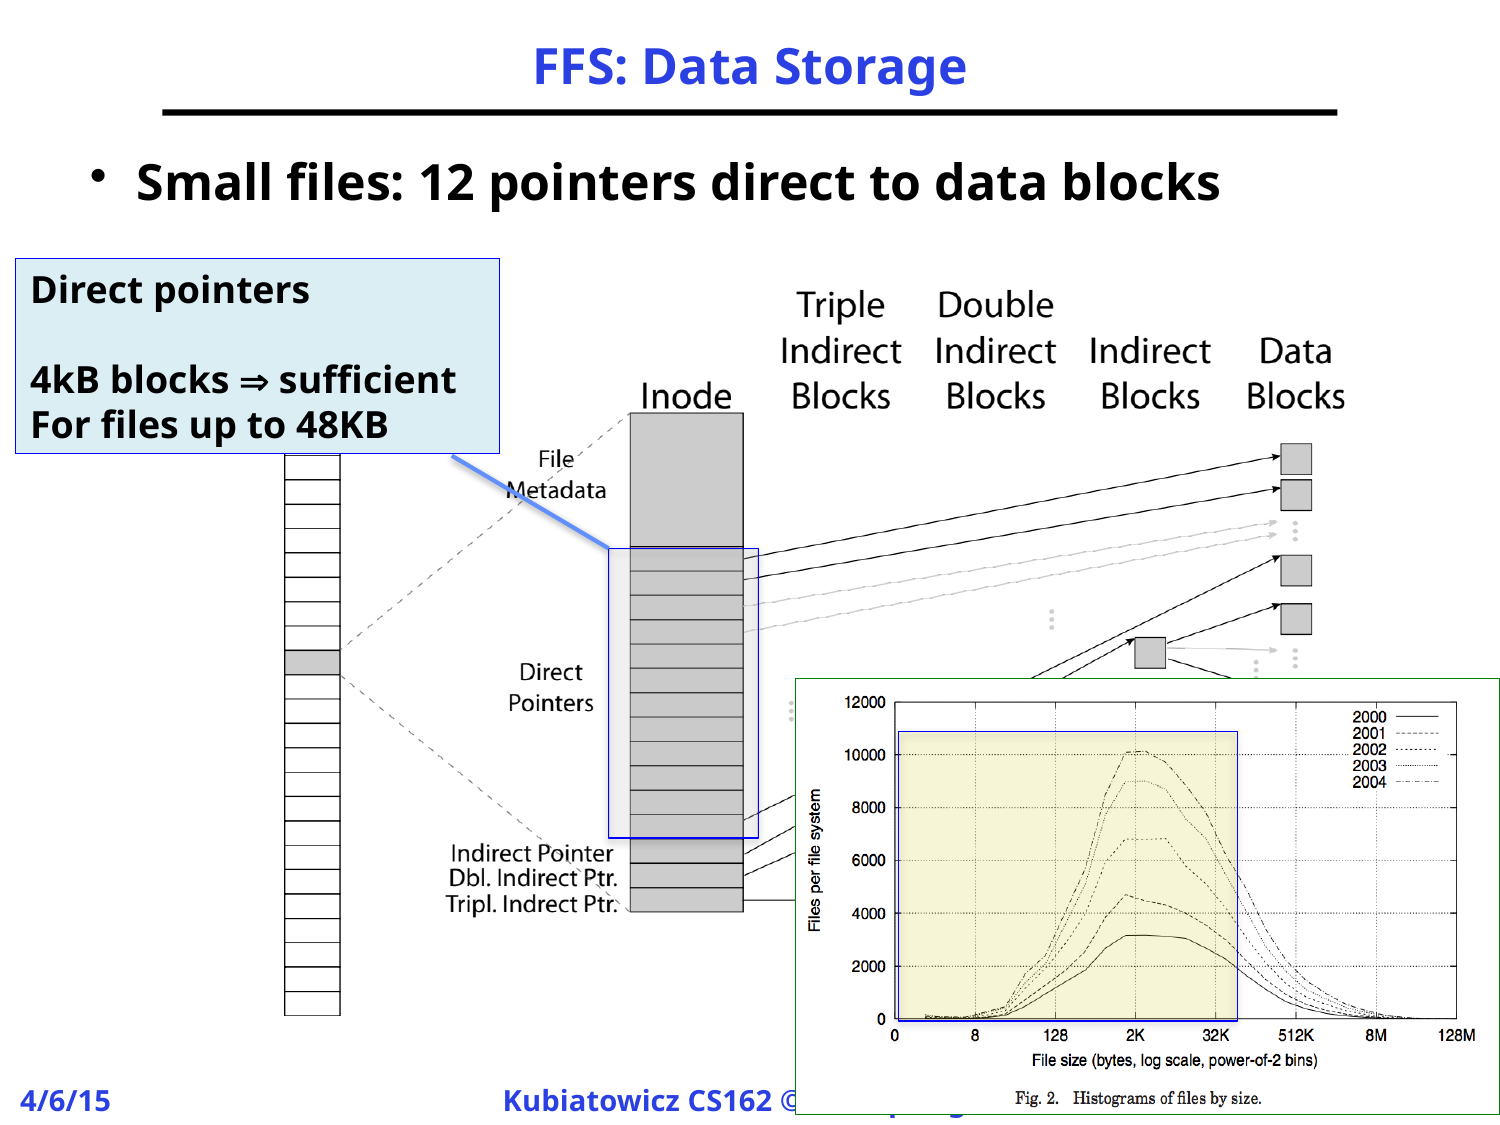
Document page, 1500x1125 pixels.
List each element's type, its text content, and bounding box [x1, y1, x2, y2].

text_box Direct pointers 4kB blocks  sufficient For files up to 48KB [15, 258, 500, 454]
picture [116, 285, 1500, 1116]
title FFS: Data Storage [162, 24, 1338, 113]
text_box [451, 455, 609, 549]
list Small files: 12 pointers direct to data blocks [75, 149, 1425, 276]
